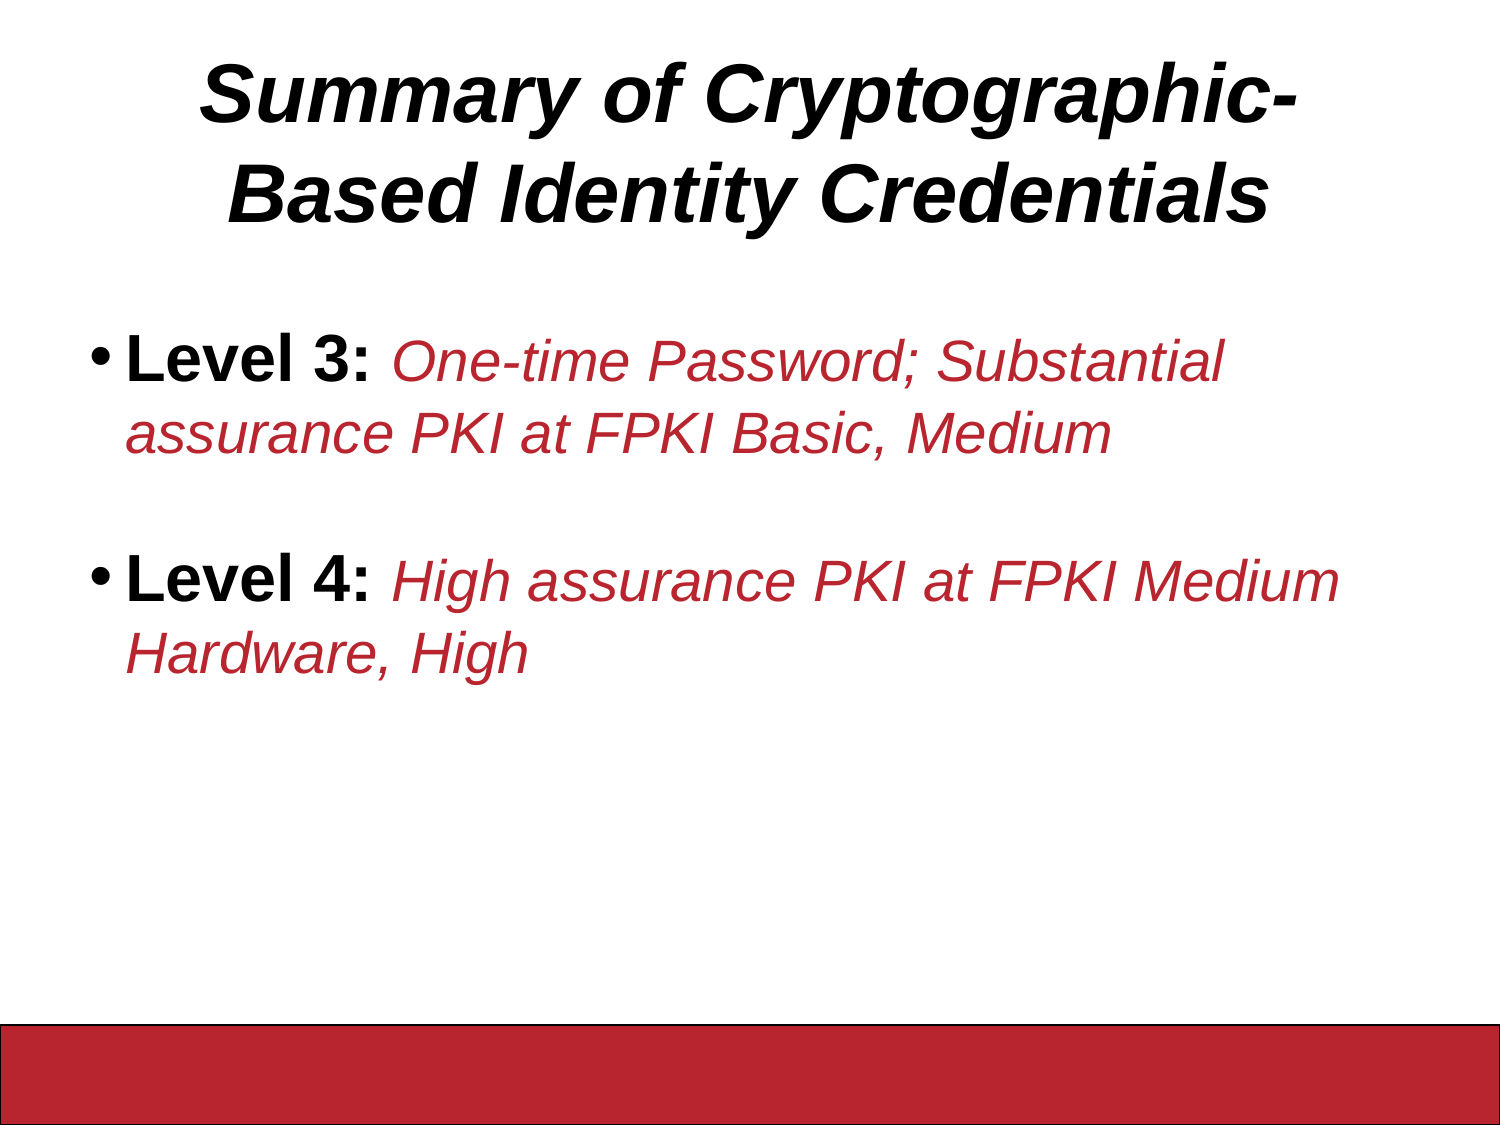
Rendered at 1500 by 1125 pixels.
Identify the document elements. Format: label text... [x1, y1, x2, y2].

text_box Summary of Cryptographic-Based Identity Credentials [74, 45, 1425, 233]
text_box Level 3: One-time Password; Substantial assurance PKI at FPKI Basic, Medium Level 4: High assurance PKI at FPKI Medium Hardware, High [74, 262, 1425, 1005]
